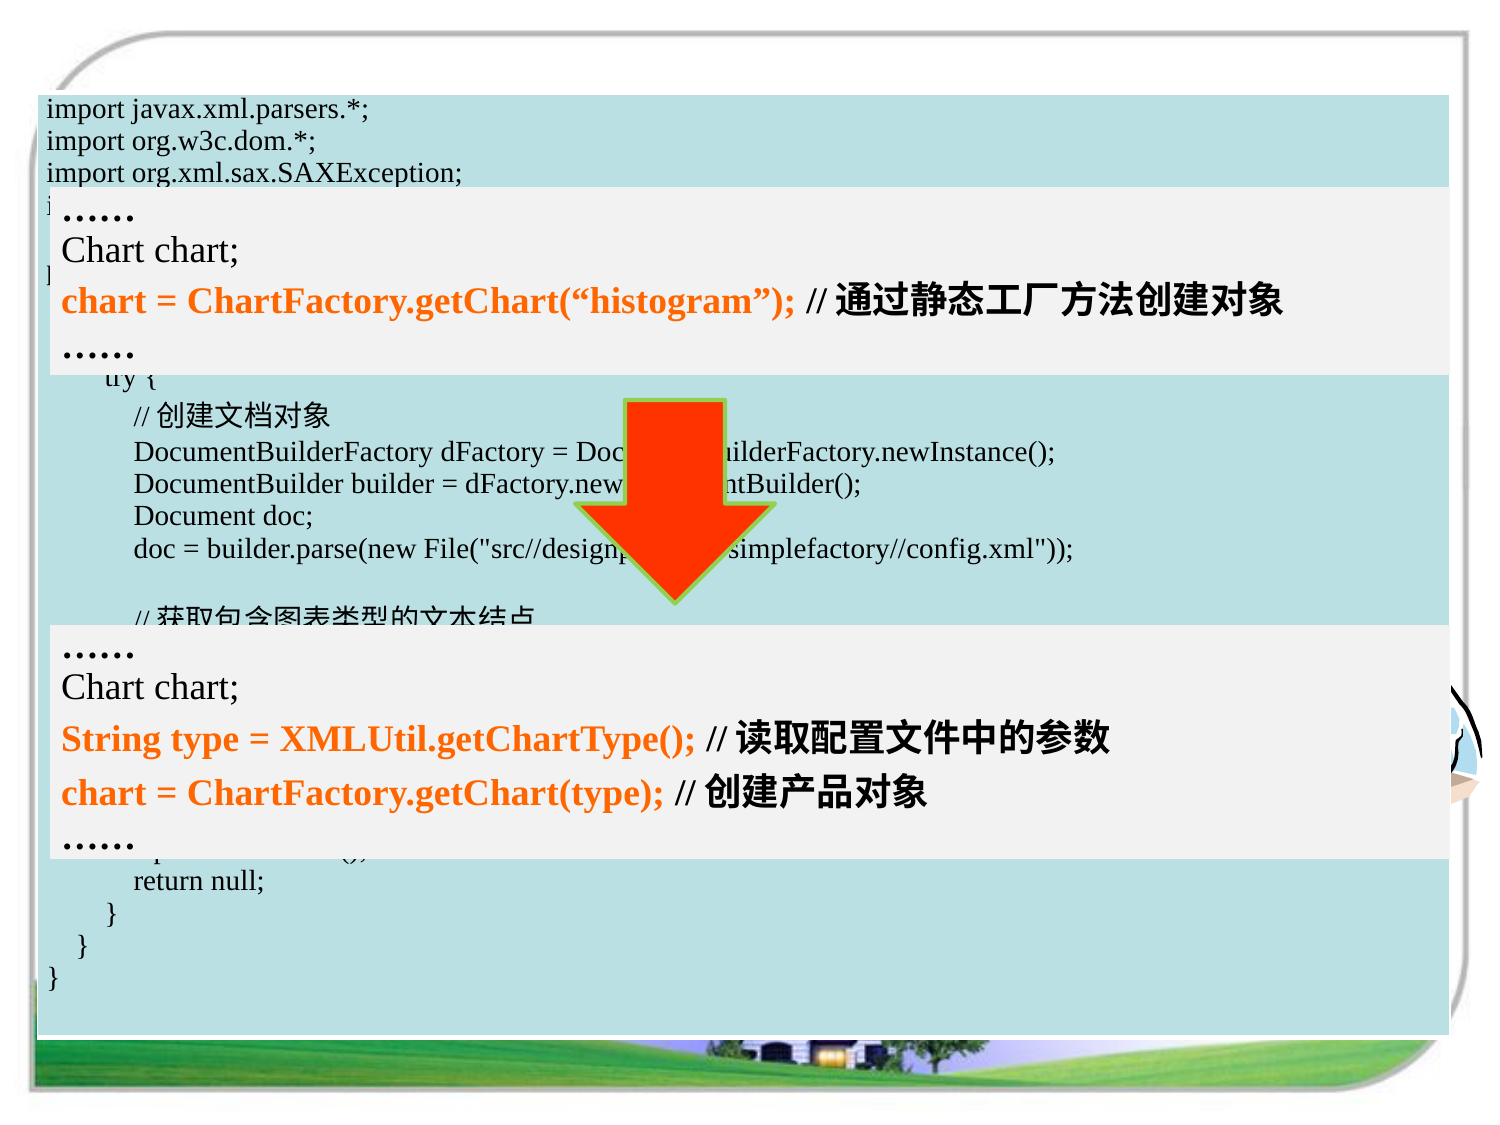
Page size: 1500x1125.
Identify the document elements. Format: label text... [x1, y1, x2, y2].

table_header …… Chart chart; String type = XMLUtil.getChartType(); //读取配置文件中的参数 chart = ChartFactory.getChart(type); //创建产品对象 …… [50, 625, 1450, 859]
table_header import javax.xml.parsers.*; import org.w3c.dom.*; import org.xml.sax.SAXException; import java.io.*; public class XMLUtil { //该方法用于从XML配置文件中提取图表类型，并返回类型名 public static String getChartType() { try { //创建文档对象 DocumentBuilderFactory dFactory = DocumentBuilderFactory.newInstance(); DocumentBuilder builder = dFactory.newDocumentBuilder(); Document doc; doc = builder.parse(new File("src//designpatterns//simplefactory//config.xml")); //获取包含图表类型的文本结点 NodeList nl = doc.getElementsByTagName("chartType"); Node classNode = nl.item(0).getFirstChild(); String chartType = classNode.getNodeValue().trim(); return chartType; } catch(Exception e) { e.printStackTrace(); return null; } } } [38, 95, 1449, 1035]
picture [0, 75, 1500, 1125]
text_box [0, 0, 1500, 75]
text_box [573, 397, 777, 606]
table_header …… Chart chart; chart = ChartFactory.getChart(“histogram”); //通过静态工厂方法创建对象 …… [50, 187, 1450, 375]
